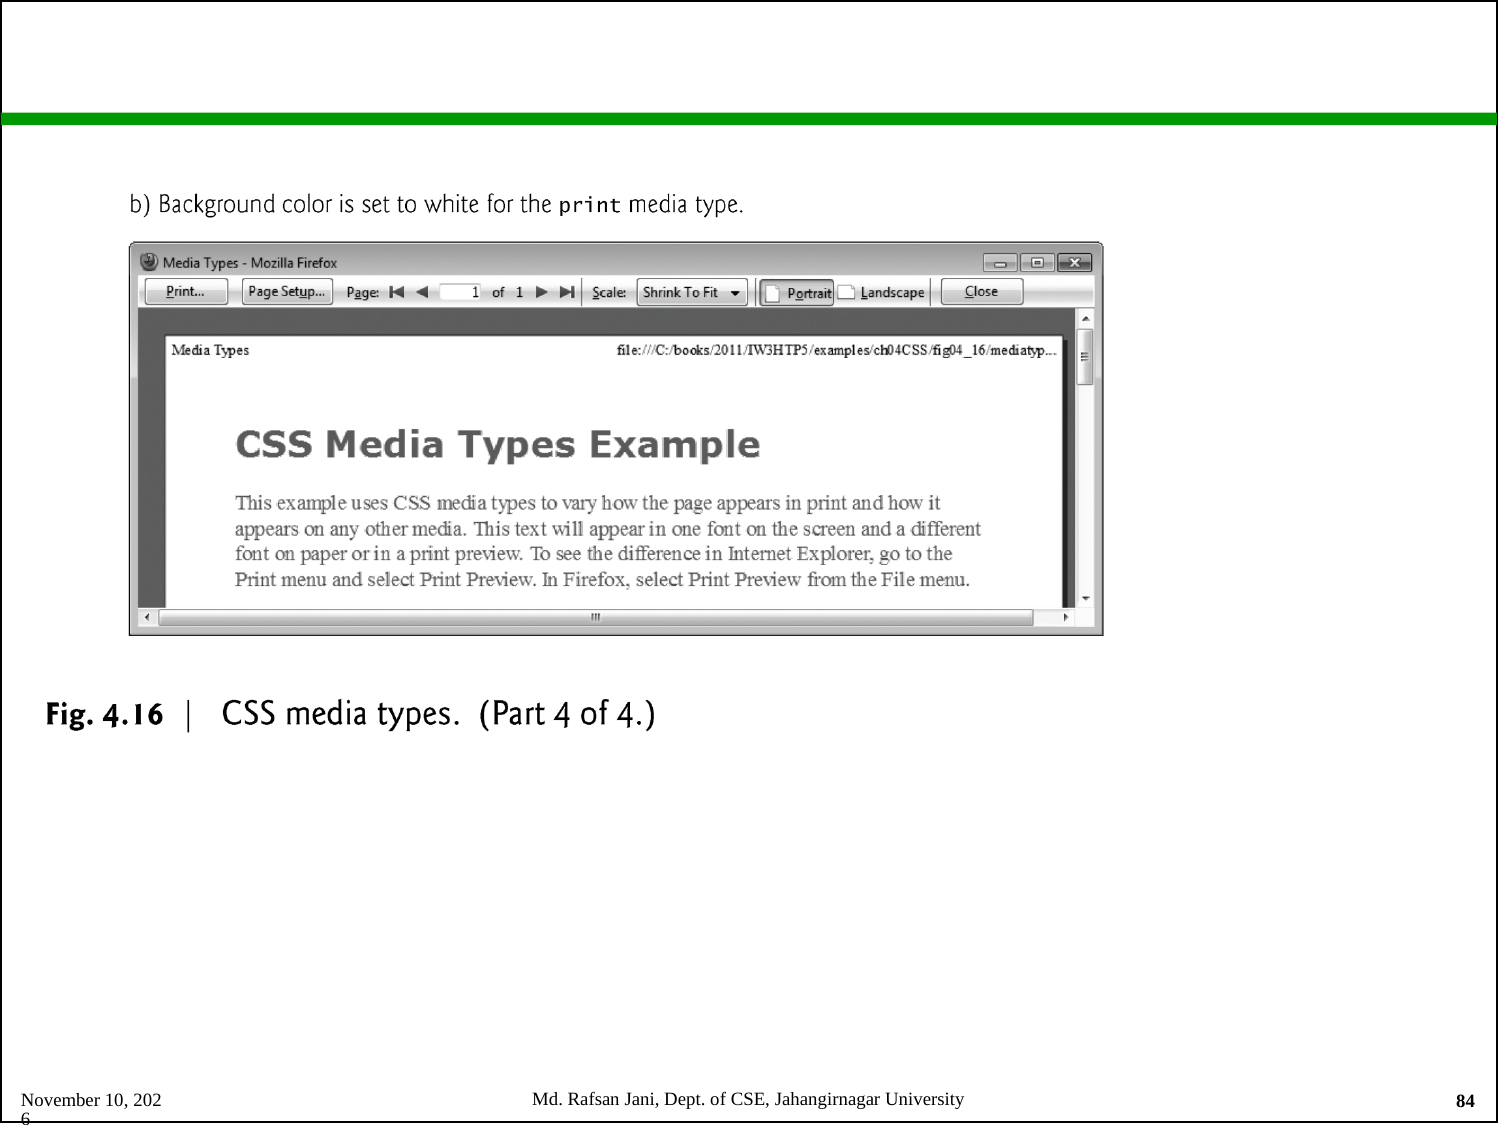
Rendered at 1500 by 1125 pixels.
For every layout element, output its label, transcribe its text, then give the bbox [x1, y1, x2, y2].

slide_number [5, 1075, 187, 1119]
footer Md. Rafsan Jani, Dept. of CSE, Jahangirnagar University [201, 1075, 1296, 1117]
slide_number 84 [1310, 1075, 1491, 1120]
picture [0, 106, 1500, 1018]
